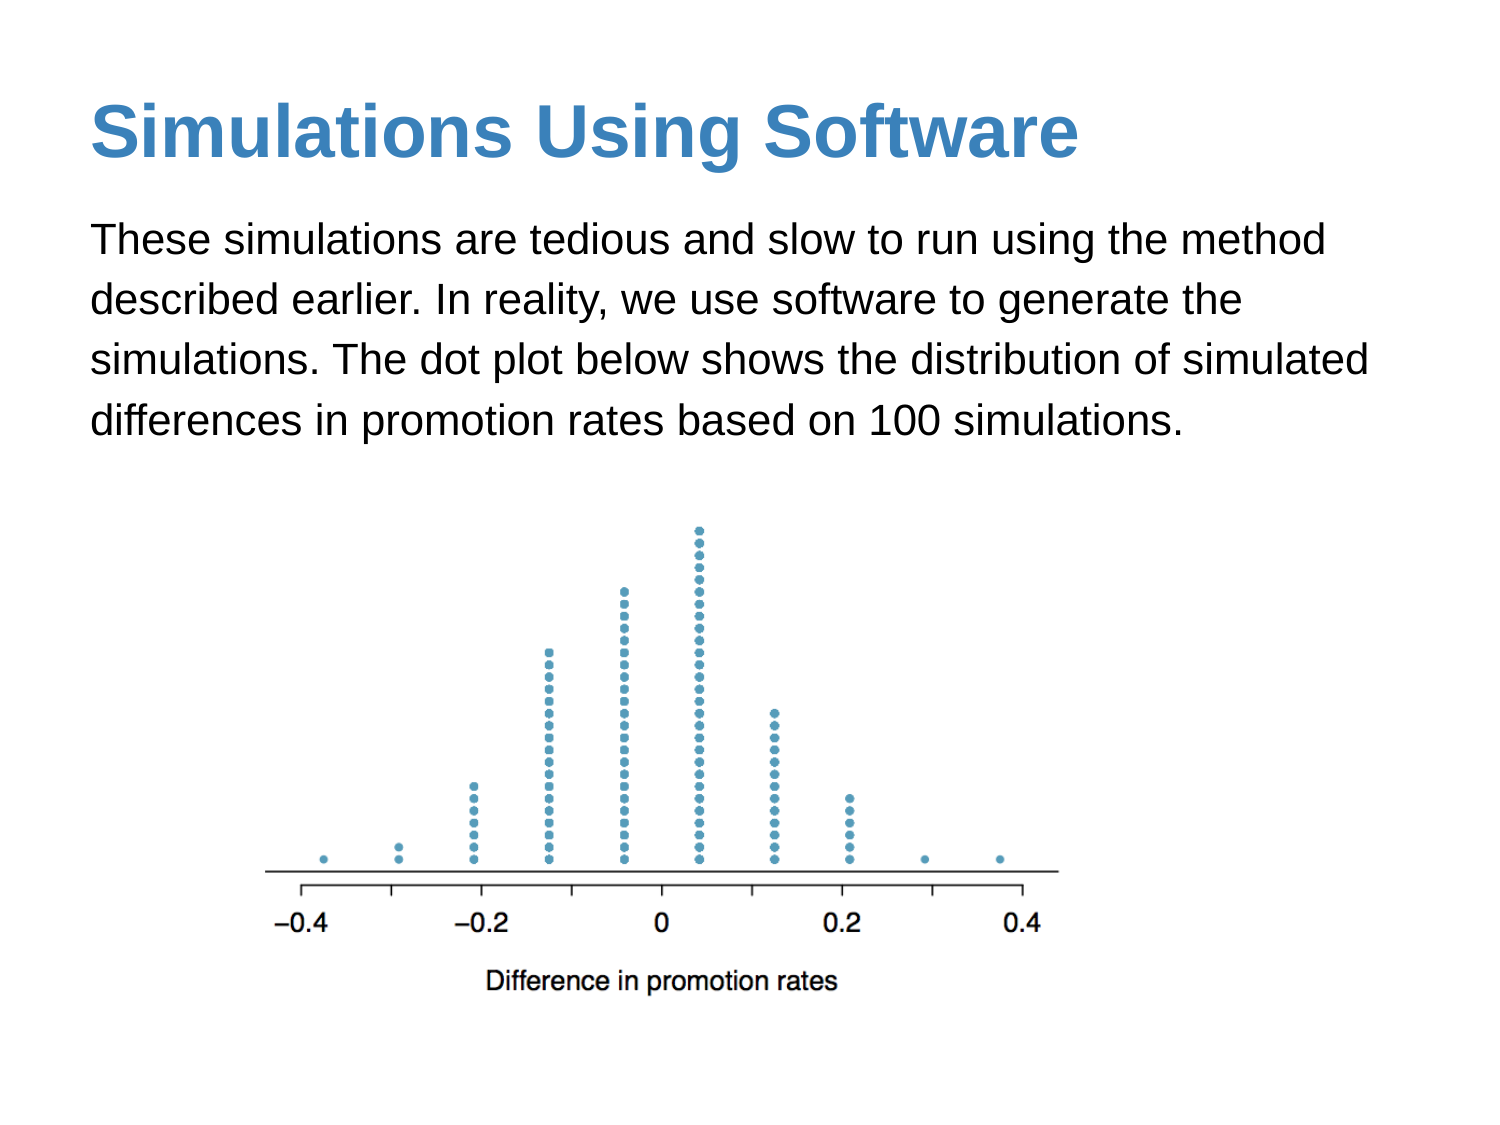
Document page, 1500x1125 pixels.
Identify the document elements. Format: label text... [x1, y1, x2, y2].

title Simulations Using Software [75, 0, 1425, 188]
list These simulations are tedious and slow to run using the method described earlier. In reality, we use software to generate the simulations. The dot plot below shows the distribution of simulated differences in promotion rates based on 100 simulations. [75, 188, 1402, 1012]
picture [250, 516, 1069, 1001]
